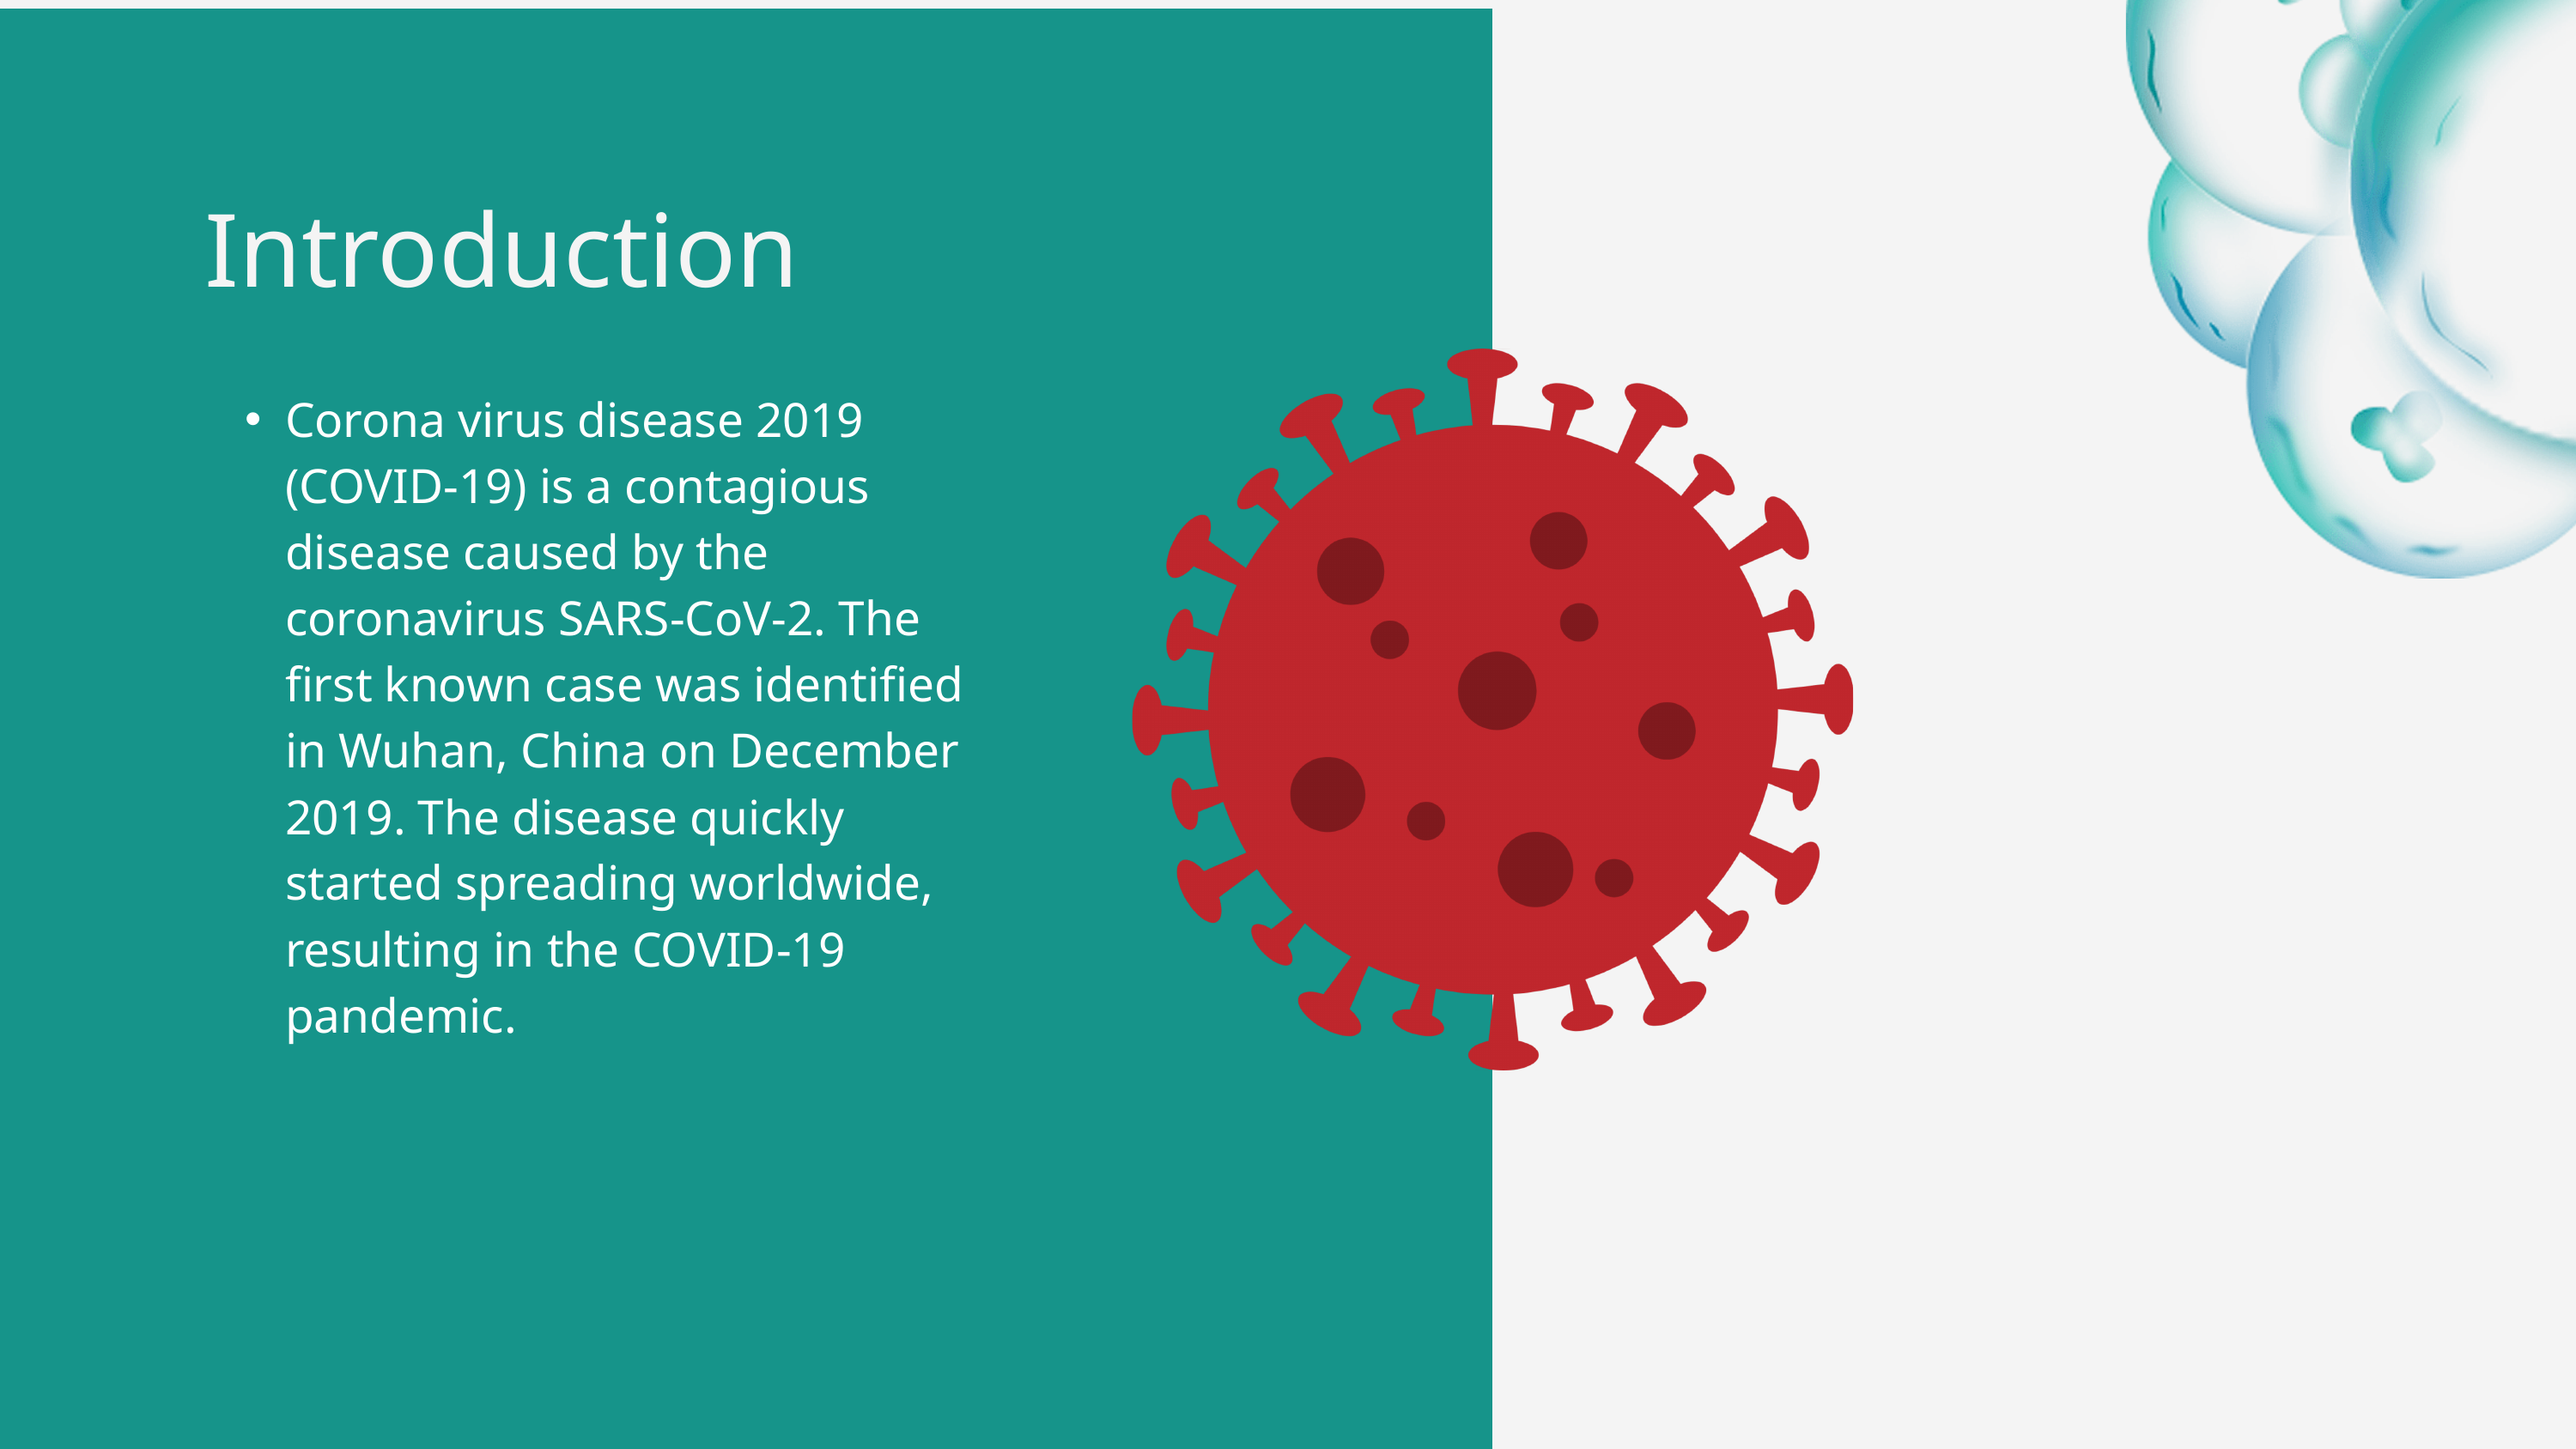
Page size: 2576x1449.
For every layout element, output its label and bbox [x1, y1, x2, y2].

text_box [0, 8, 1493, 1449]
text_box [1498, 349, 1854, 1070]
text_box [2125, 0, 2576, 579]
